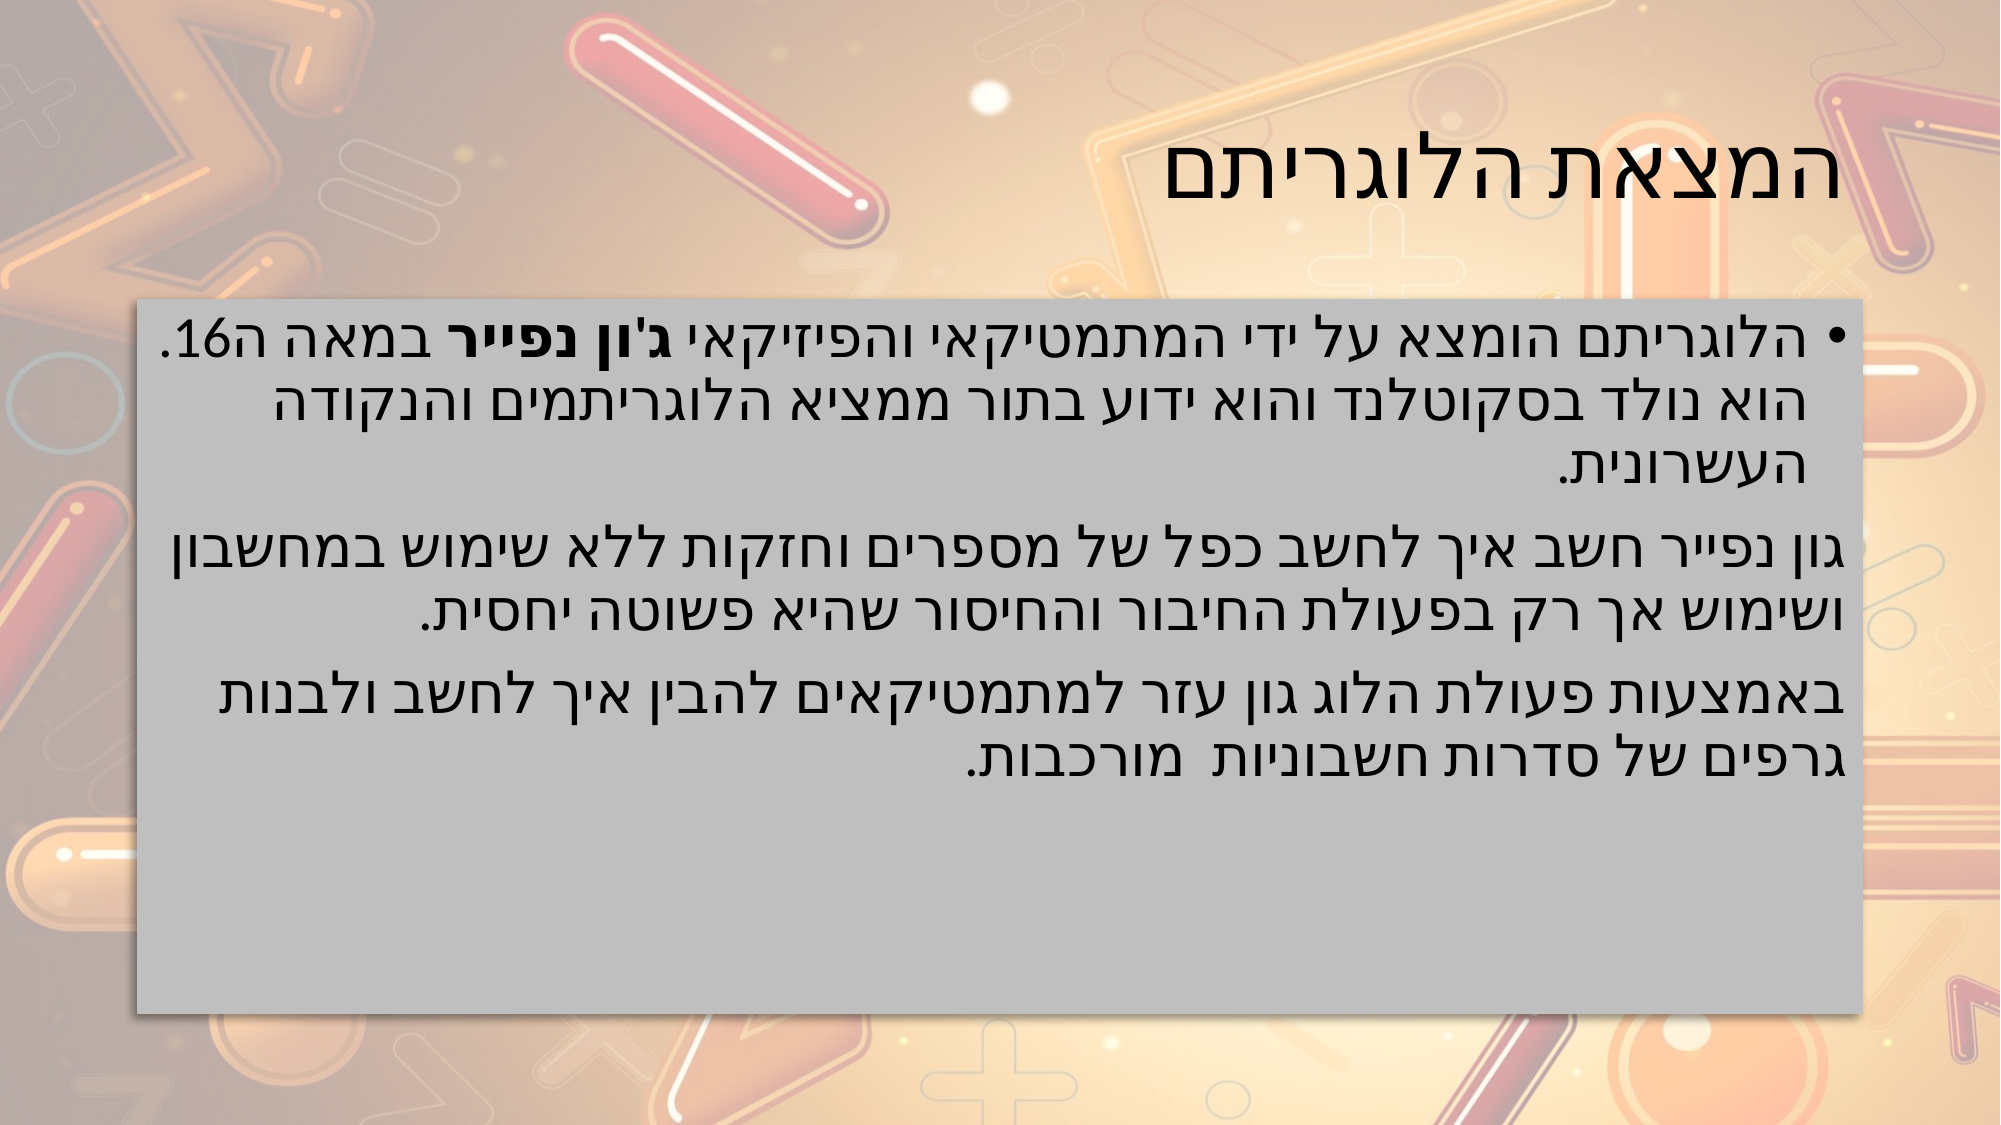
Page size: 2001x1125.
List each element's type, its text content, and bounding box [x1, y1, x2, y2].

list הלוגריתם הומצא על ידי המתמטיקאי והפיזיקאי ג'ון נפייר במאה ה16.הוא נולד בסקוטלנד והוא ידוע בתור ממציא הלוגריתמים והנקודה העשרונית. גון נפייר חשב איך לחשב כפל של מספרים וחזקות ללא שימוש במחשבון ושימוש אך רק בפעולת החיבור והחיסור שהיא פשוטה יחסית. באמצעות פעולת הלוג גון עזר למתמטיקאים להבין איך לחשב ולבנות גרפים של סדרות חשבוניות מורכבות. [137, 299, 1863, 1014]
title המצאת הלוגריתם [137, 59, 1863, 278]
